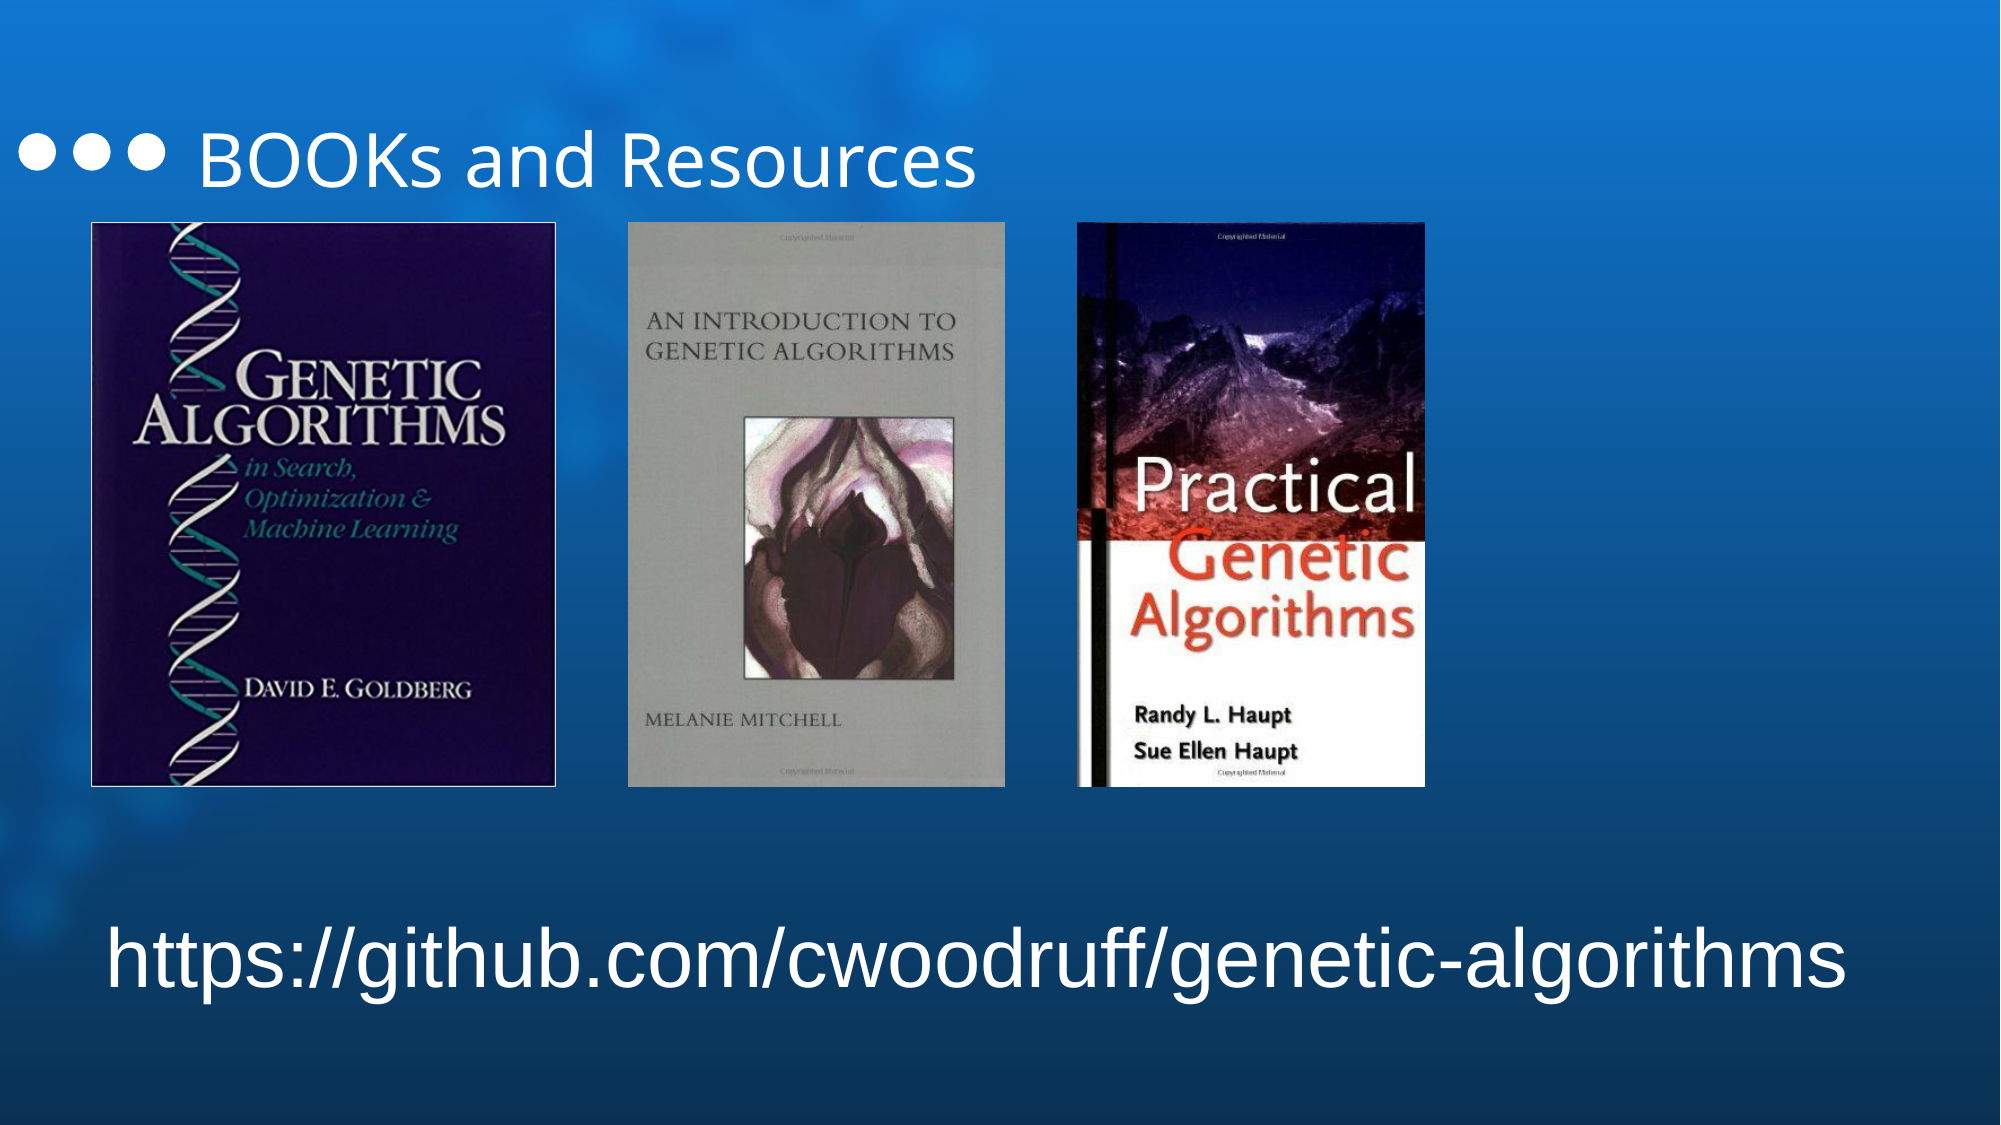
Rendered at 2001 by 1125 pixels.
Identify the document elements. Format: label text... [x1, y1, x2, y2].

picture [90, 222, 557, 787]
title BOOKs and Resources [181, 97, 1949, 223]
picture [1076, 222, 1425, 787]
picture [627, 222, 1006, 787]
text_box https://github.com/cwoodruff/genetic-algorithms [91, 896, 1949, 1011]
